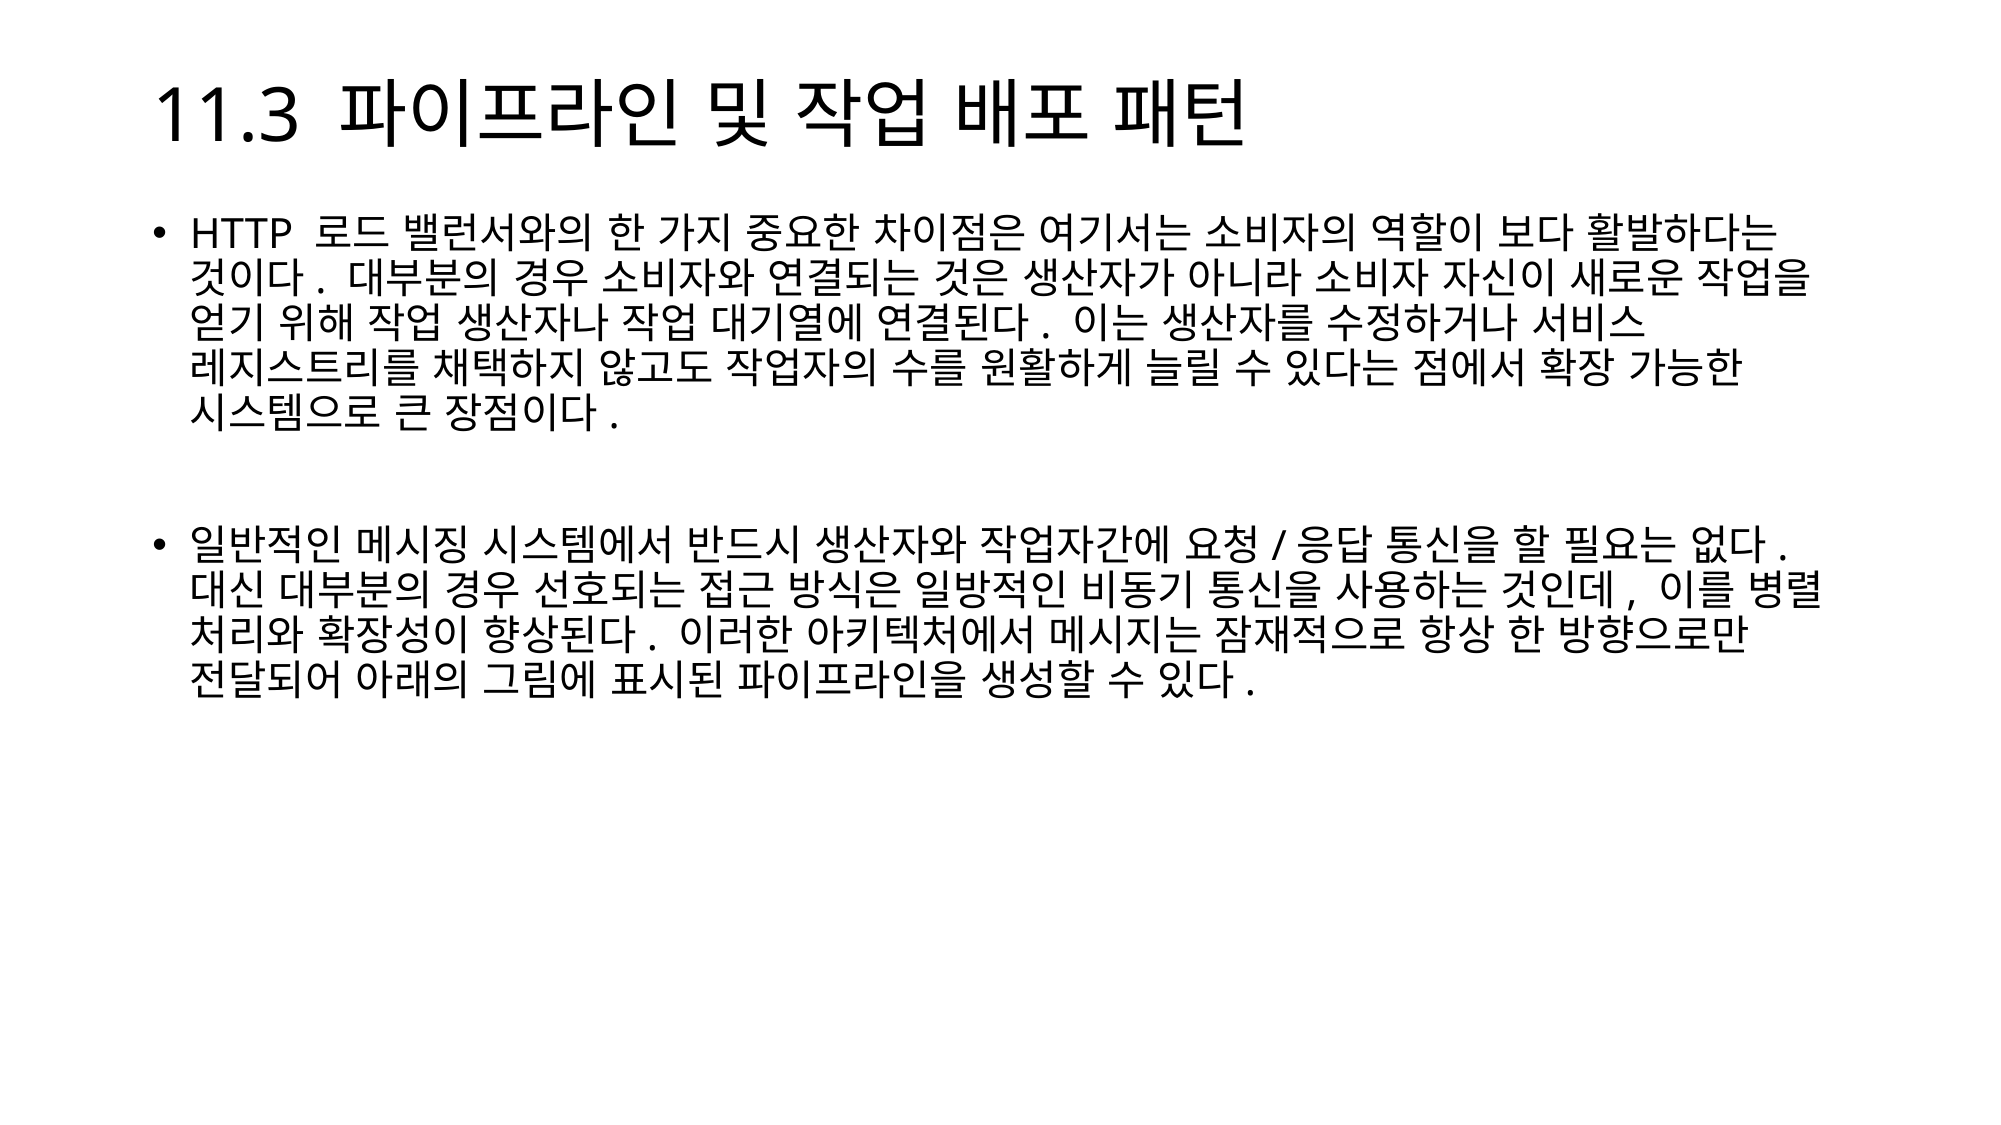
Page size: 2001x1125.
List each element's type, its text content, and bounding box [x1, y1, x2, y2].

list HTTP 로드 밸런서와의 한 가지 중요한 차이점은 여기서는 소비자의 역할이 보다 활발하다는 것이다. 대부분의 경우 소비자와 연결되는 것은 생산자가 아니라 소비자 자신이 새로운 작업을 얻기 위해 작업 생산자나 작업 대기열에 연결된다. 이는 생산자를 수정하거나 서비스 레지스트리를 채택하지 않고도 작업자의 수를 원활하게 늘릴 수 있다는 점에서 확장 가능한 시스템으로 큰 장점이다. 일반적인 메시징 시스템에서 반드시 생산자와 작업자간에 요청/응답 통신을 할 필요는 없다. 대신 대부분의 경우 선호되는 접근 방식은 일방적인 비동기 통신을 사용하는 것인데, 이를 병렬 처리와 확장성이 향상된다. 이러한 아키텍처에서 메시지는 잠재적으로 항상 한 방향으로만 전달되어 아래의 그림에 표시된 파이프라인을 생성할 수 있다. [137, 204, 1863, 1107]
title 11.3 파이프라인 및 작업 배포 패턴 [137, 59, 1863, 175]
